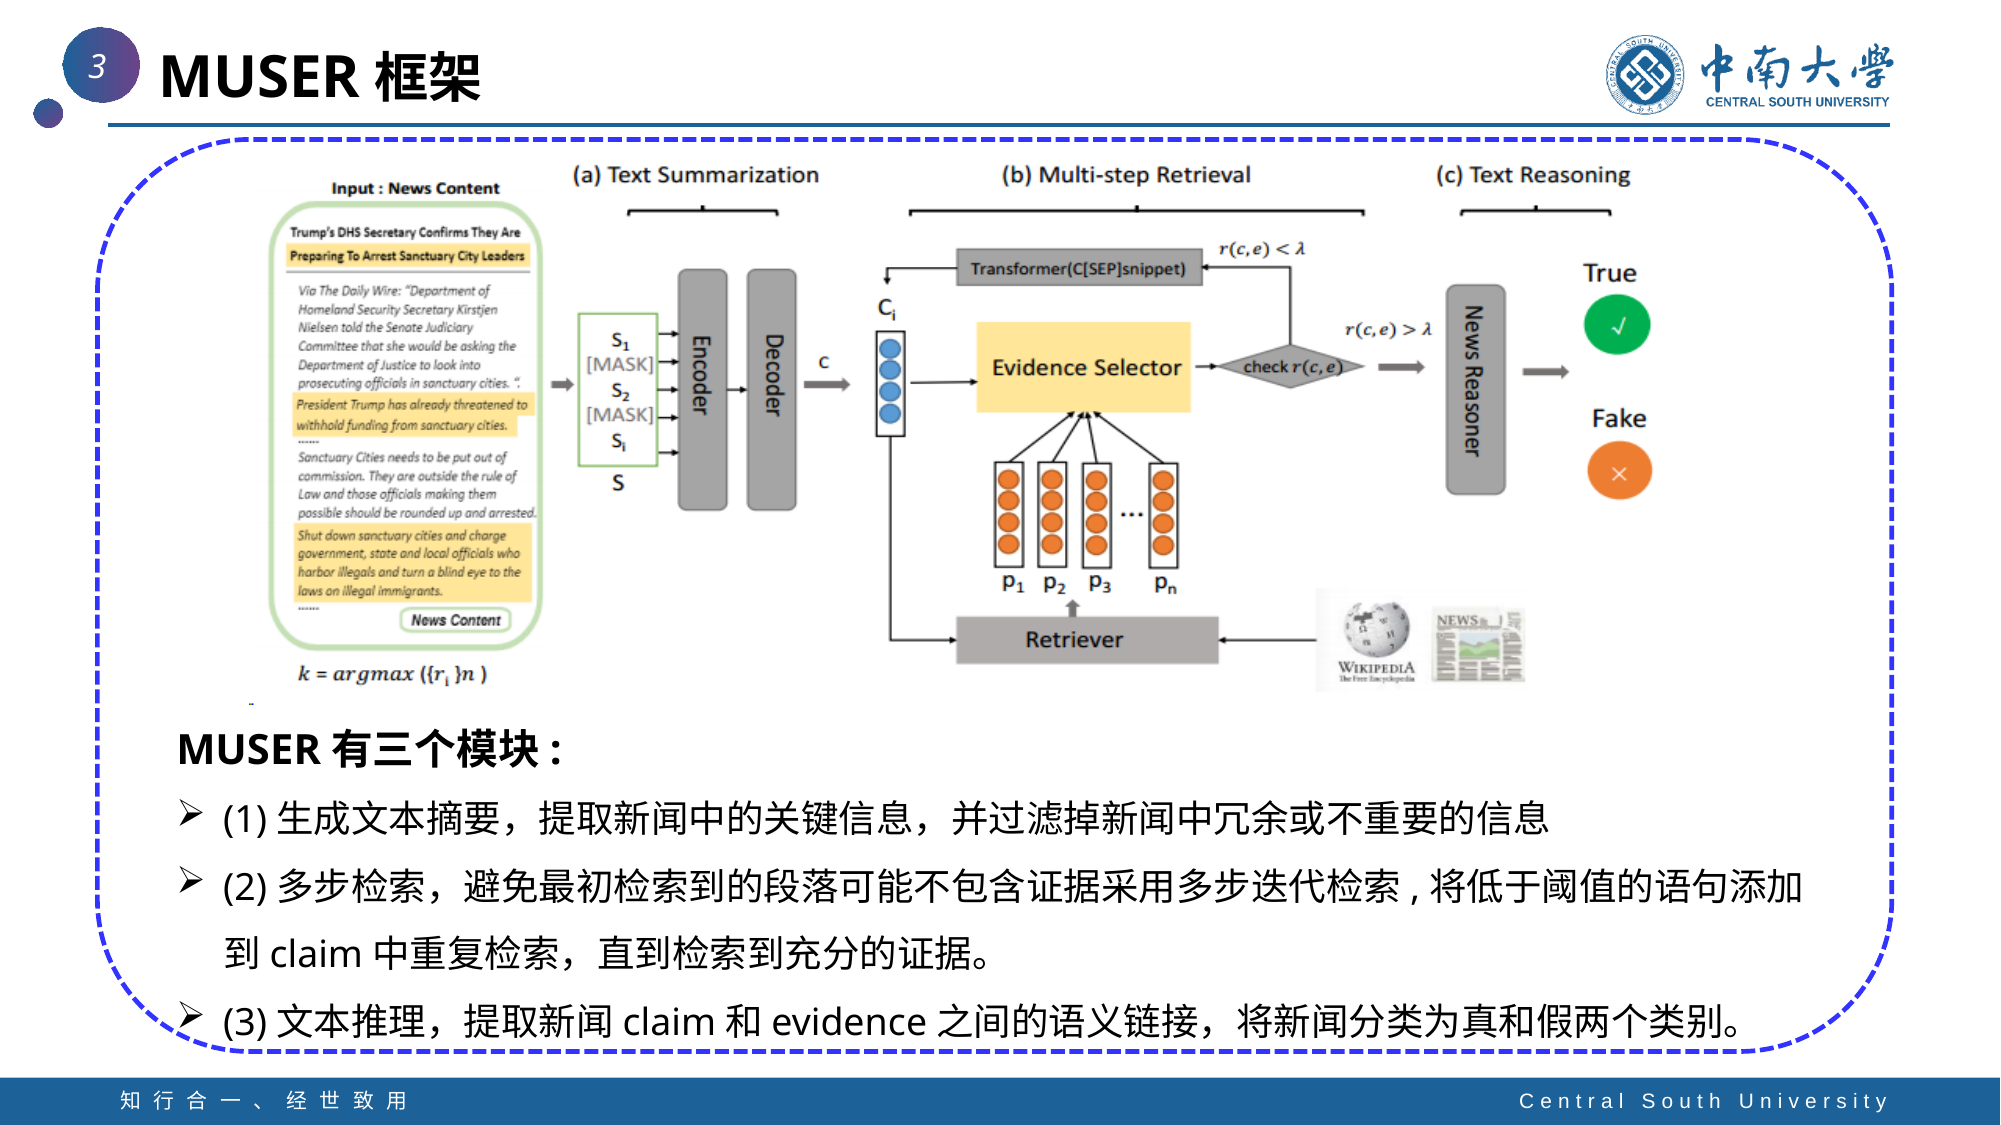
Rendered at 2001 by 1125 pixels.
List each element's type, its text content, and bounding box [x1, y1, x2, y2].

text_box [0, 1077, 2000, 1125]
picture [249, 148, 1671, 705]
picture [1595, 28, 1907, 121]
text_box Central South University [1504, 1080, 1902, 1120]
text_box MUSER框架 [158, 0, 1343, 118]
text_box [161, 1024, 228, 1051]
text_box [97, 139, 1892, 1052]
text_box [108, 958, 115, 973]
text_box 知行合一、经世致用 [105, 1080, 423, 1120]
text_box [33, 26, 153, 128]
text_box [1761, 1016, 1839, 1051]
